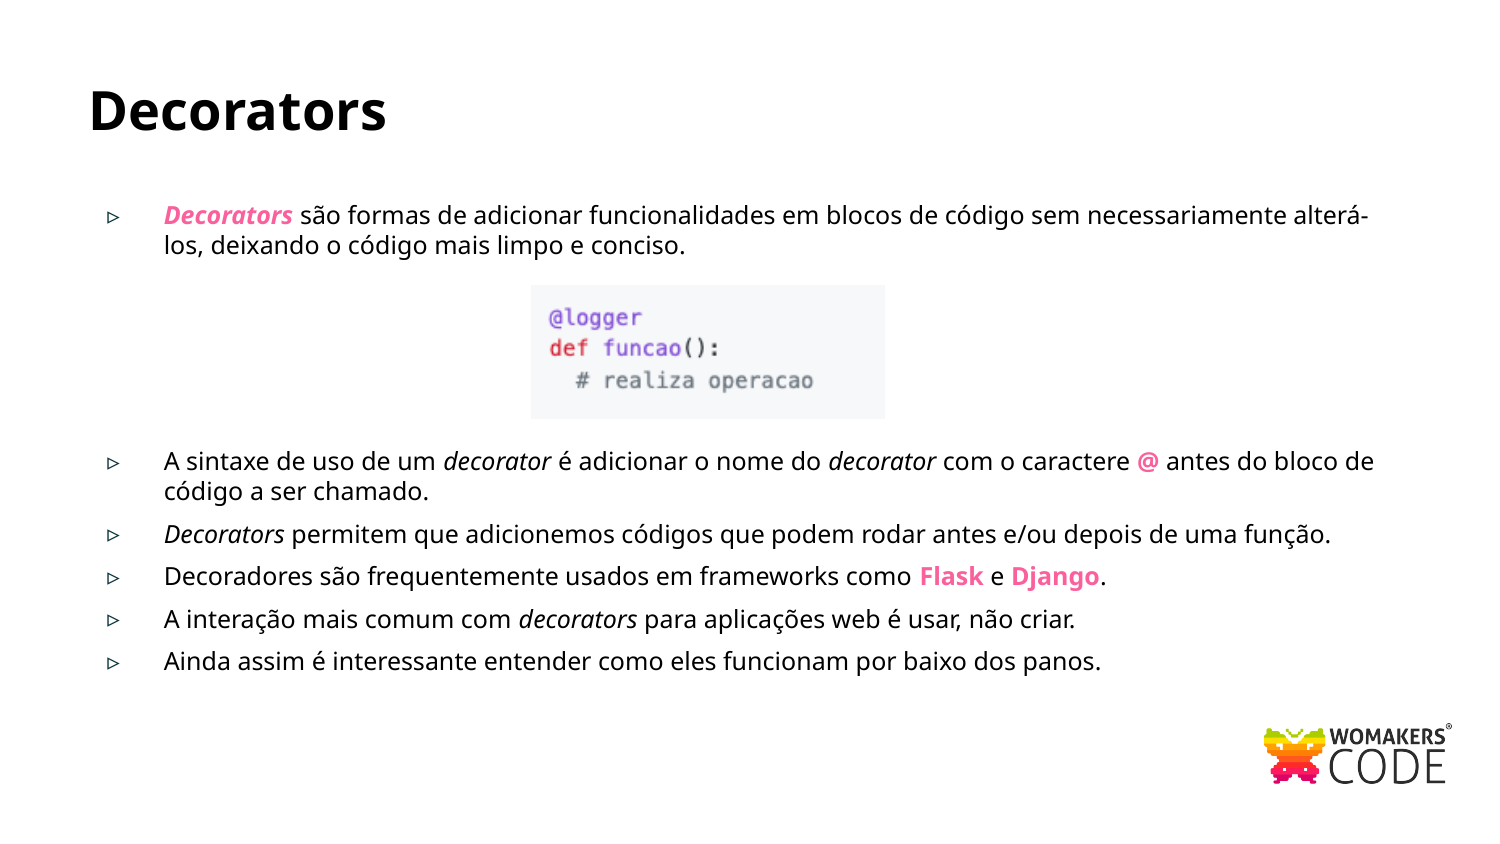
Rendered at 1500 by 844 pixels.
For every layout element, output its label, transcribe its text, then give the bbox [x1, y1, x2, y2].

picture [1264, 722, 1452, 784]
text_box A sintaxe de uso de um decorator é adicionar o nome do decorator com o caractere @ antes do bloco de código a ser chamado. Decorators permitem que adicionemos códigos que podem rodar antes e/ou depois de uma função. Decoradores são frequentemente usados em frameworks como Flask e Django. A interação mais comum com decorators para aplicações web é usar, não criar. Ainda assim é interessante entender como eles funcionam por baixo dos panos. [73, 430, 1393, 733]
text_box Decorators são formas de adicionar funcionalidades em blocos de código sem necessariamente alterá-los, deixando o código mais limpo e conciso. [73, 184, 1393, 275]
text_box Decorators [73, 61, 1248, 157]
picture [531, 284, 885, 420]
